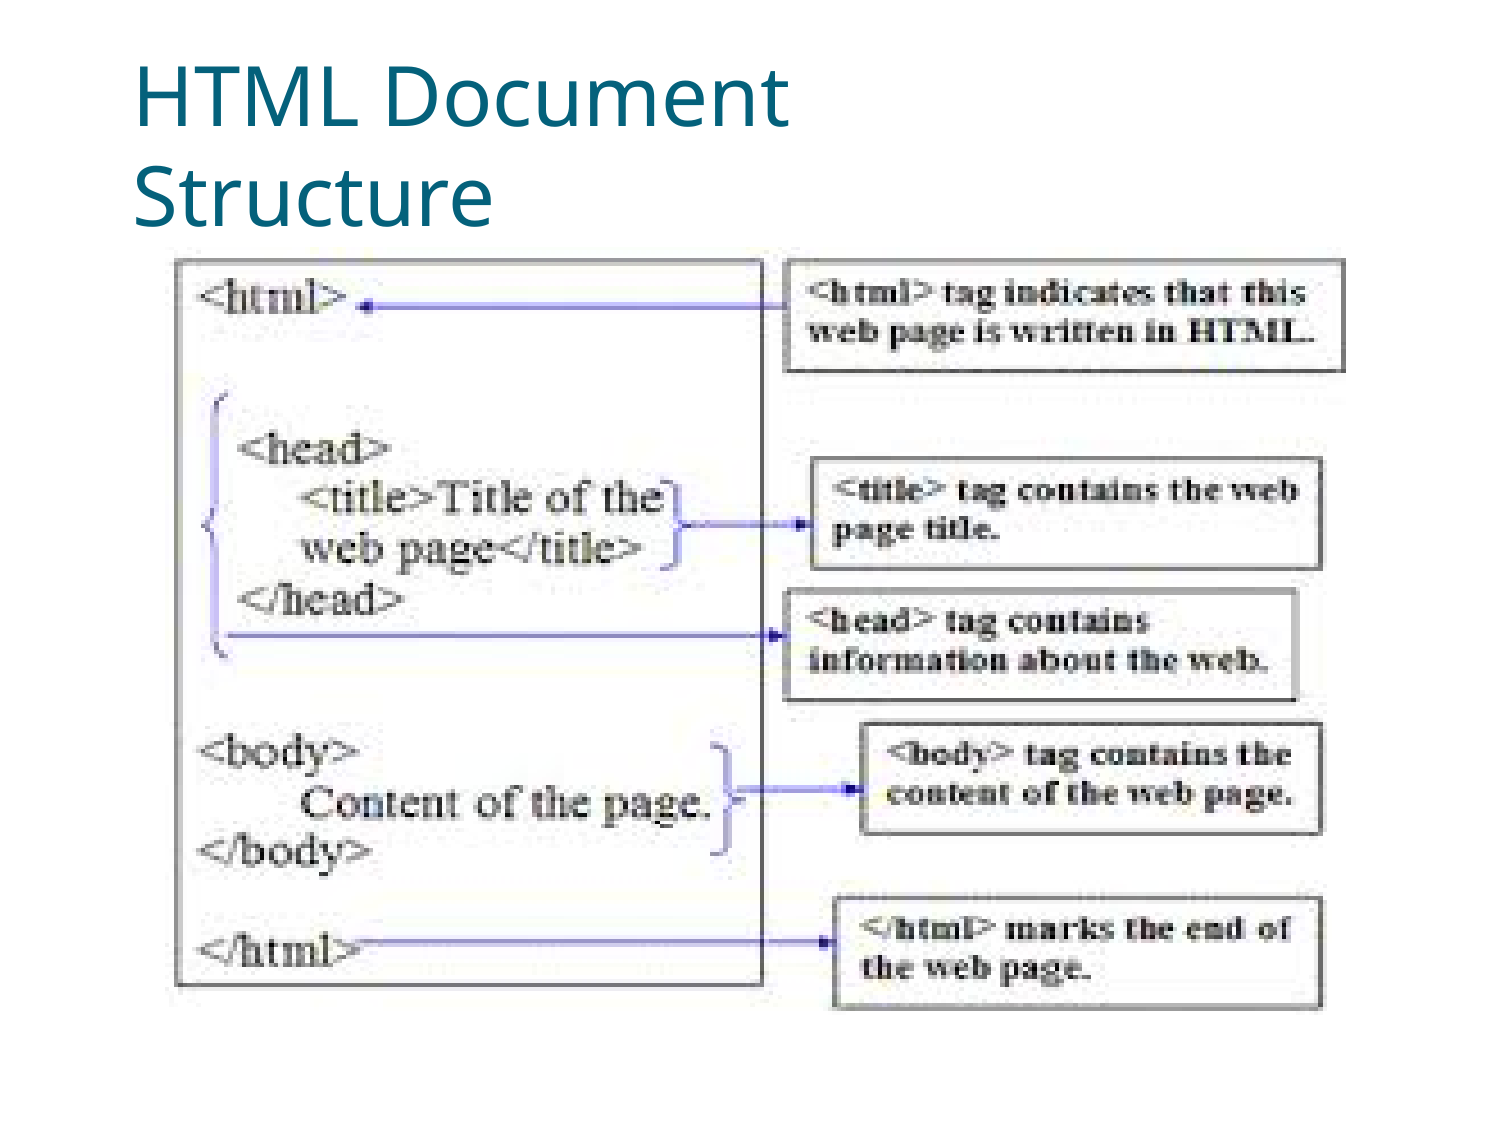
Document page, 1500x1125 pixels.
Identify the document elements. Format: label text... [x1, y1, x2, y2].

text_box [74, 317, 1424, 1037]
text_box HTML Document Structure [118, 35, 1132, 150]
text_box [74, 115, 1424, 303]
picture [165, 247, 1346, 1016]
